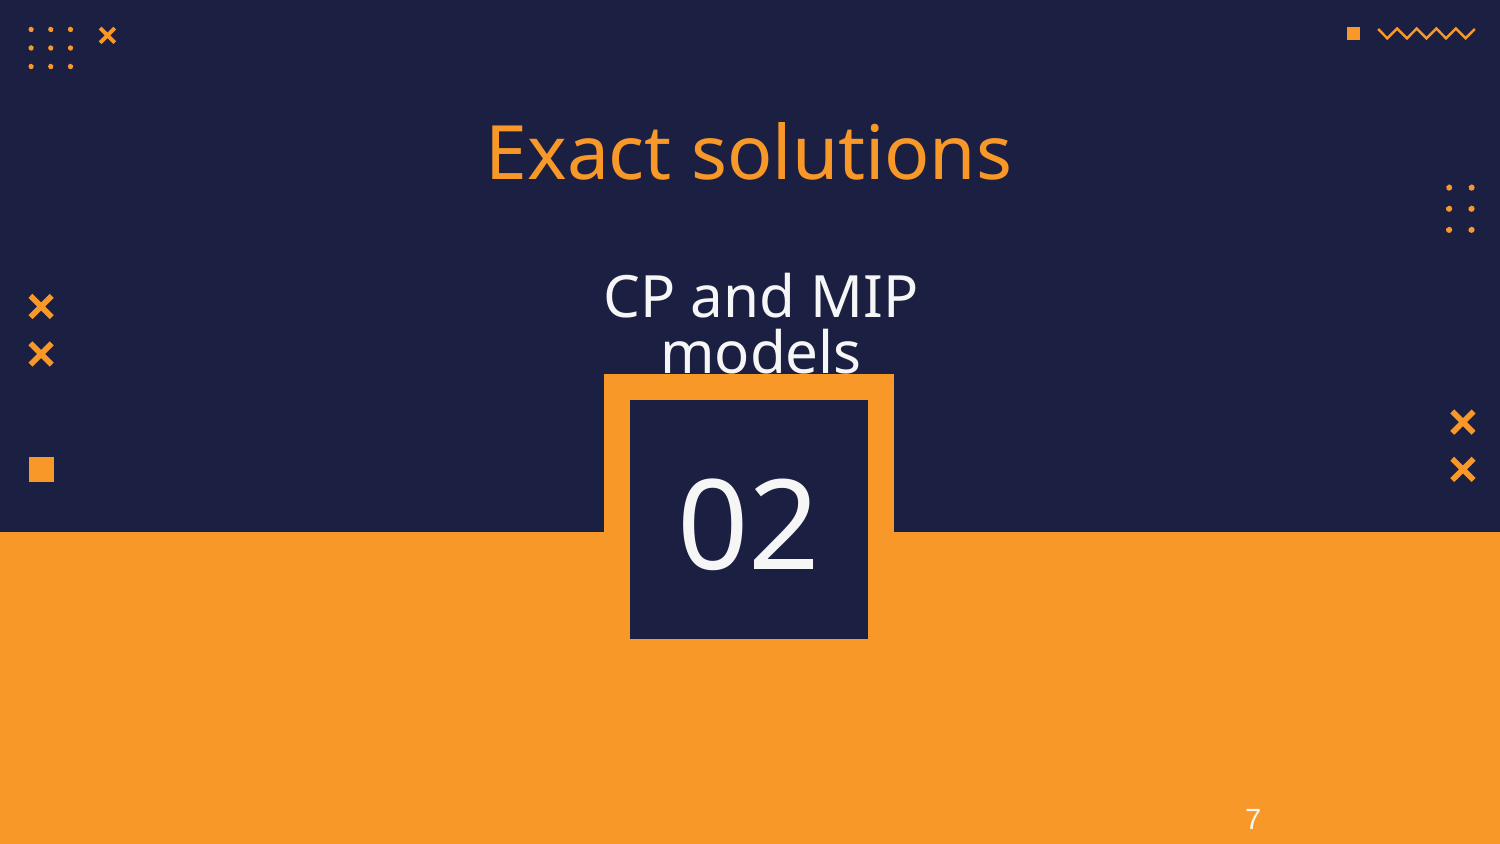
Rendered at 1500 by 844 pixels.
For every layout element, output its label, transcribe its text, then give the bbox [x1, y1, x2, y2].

title Exact solutions [344, 94, 1155, 206]
title 02 [577, 399, 921, 639]
text_box 7 [1230, 793, 1488, 843]
subtitle CP and MIP models [527, 257, 996, 358]
